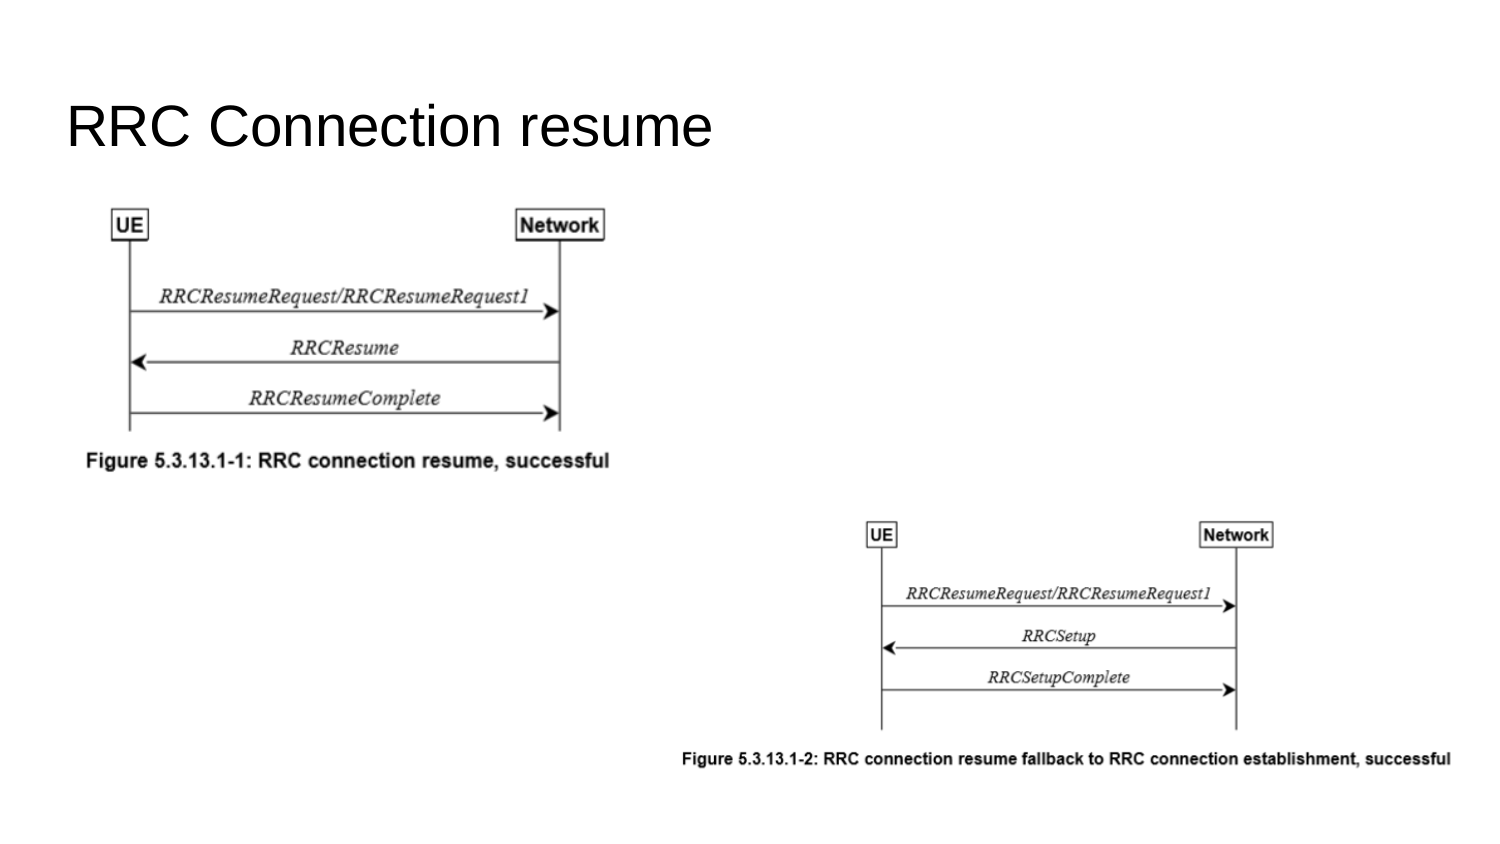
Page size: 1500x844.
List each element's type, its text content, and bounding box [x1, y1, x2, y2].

title RRC Connection resume [51, 72, 1449, 167]
picture [74, 189, 633, 507]
picture [652, 494, 1464, 783]
